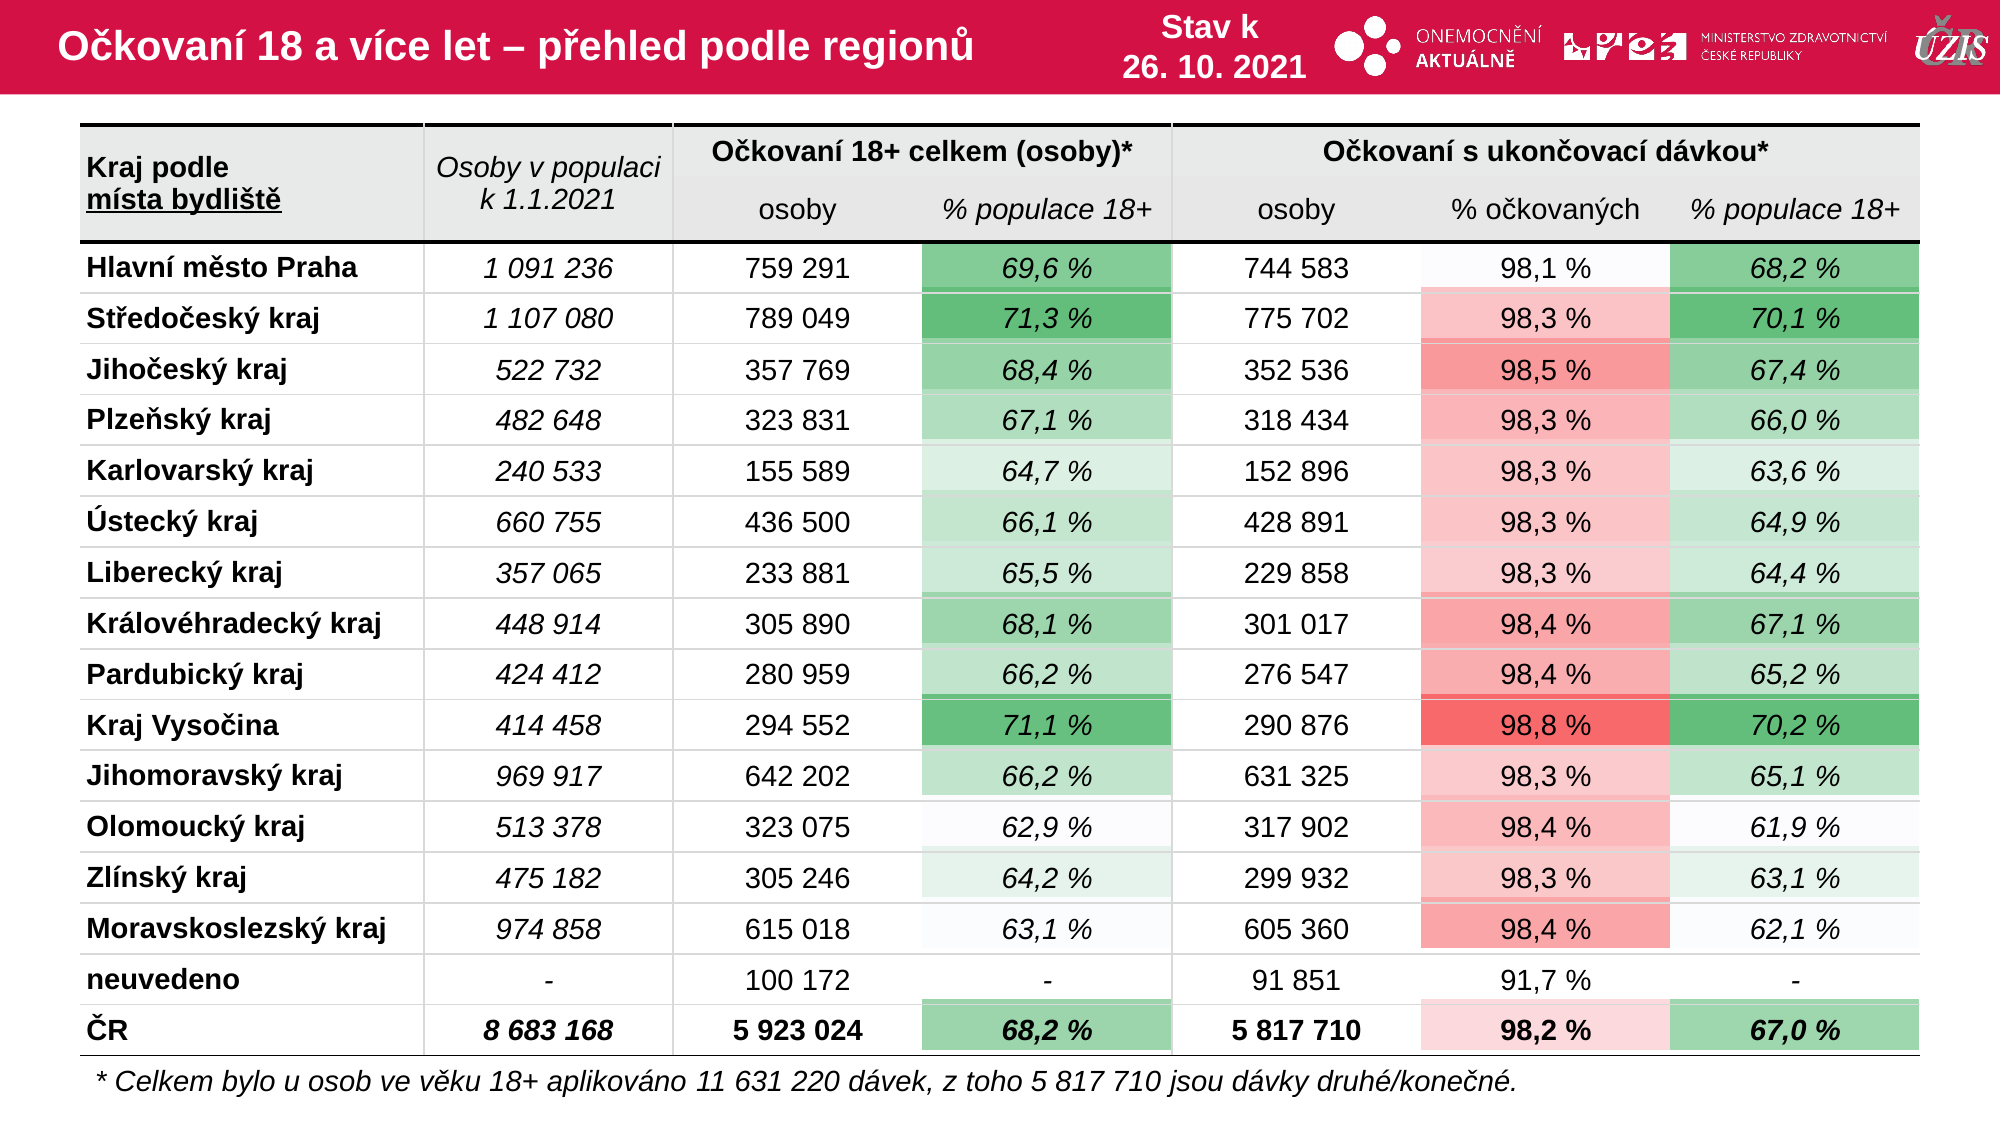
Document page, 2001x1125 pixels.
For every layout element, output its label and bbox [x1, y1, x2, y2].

table_cell [80, 395, 423, 444]
table_cell [674, 1005, 1171, 1055]
table_cell [1173, 395, 1920, 444]
table_cell [425, 751, 672, 800]
table_cell [674, 853, 1171, 902]
table_cell [1173, 700, 1920, 749]
table_cell [1173, 853, 1920, 902]
table_cell [80, 650, 423, 699]
table_cell [425, 700, 672, 749]
table_cell [1173, 802, 1920, 851]
table_cell [674, 955, 1171, 1004]
table_cell [674, 176, 1171, 240]
picture [1915, 15, 1989, 66]
table_cell [1173, 548, 1920, 597]
table_cell [674, 446, 1171, 495]
table_cell [674, 497, 1171, 546]
table_cell [1173, 294, 1920, 343]
table_cell [425, 955, 672, 1004]
table_cell [674, 599, 1171, 648]
table_cell [425, 802, 672, 851]
table_cell [674, 904, 1171, 953]
table_cell [1173, 599, 1920, 648]
table_cell [425, 395, 672, 444]
table_header [1173, 127, 1920, 176]
table_header [674, 127, 1171, 176]
title [42, 0, 1262, 95]
table_cell [425, 853, 672, 902]
table_cell [674, 244, 1171, 292]
table_cell [425, 650, 672, 699]
table_cell [425, 599, 672, 648]
table_cell [80, 548, 423, 597]
table_cell [425, 1005, 672, 1055]
table_cell [80, 700, 423, 749]
table_cell [80, 244, 423, 292]
table_cell [1173, 446, 1920, 495]
table_cell [1173, 176, 1920, 240]
text_box [1088, 0, 1341, 93]
table_cell [1173, 650, 1920, 699]
table_cell [425, 497, 672, 546]
table_cell [674, 344, 1171, 394]
table_cell [425, 904, 672, 953]
table_cell [80, 802, 423, 851]
table_cell [80, 497, 423, 546]
table_cell [425, 548, 672, 597]
table_cell [674, 548, 1171, 597]
table_cell [80, 853, 423, 902]
table_cell [80, 904, 423, 953]
table_cell [1173, 1005, 1920, 1055]
table_cell [1173, 751, 1920, 800]
picture [1341, 16, 1542, 76]
table_cell [1173, 244, 1920, 292]
table_cell [80, 955, 423, 1004]
table_cell [80, 294, 423, 343]
table_cell [425, 446, 672, 495]
table_cell [674, 395, 1171, 444]
table_cell [1173, 497, 1920, 546]
table_cell [425, 344, 672, 394]
table_cell [425, 294, 672, 343]
table_cell [80, 1005, 423, 1055]
table_header [80, 127, 423, 240]
table_cell [674, 802, 1171, 851]
table_header [425, 127, 672, 240]
table_cell [674, 650, 1171, 699]
table_cell [674, 700, 1171, 749]
table_cell [80, 344, 423, 394]
text_box [80, 1055, 1871, 1105]
table_cell [674, 294, 1171, 343]
table_cell [80, 599, 423, 648]
table_cell [1173, 344, 1920, 394]
table_cell [80, 751, 423, 800]
table_cell [80, 446, 423, 495]
table_cell [1173, 904, 1920, 953]
picture [1563, 31, 1888, 60]
table_cell [674, 751, 1171, 800]
table_cell [1173, 955, 1920, 1004]
table_cell [425, 244, 672, 292]
